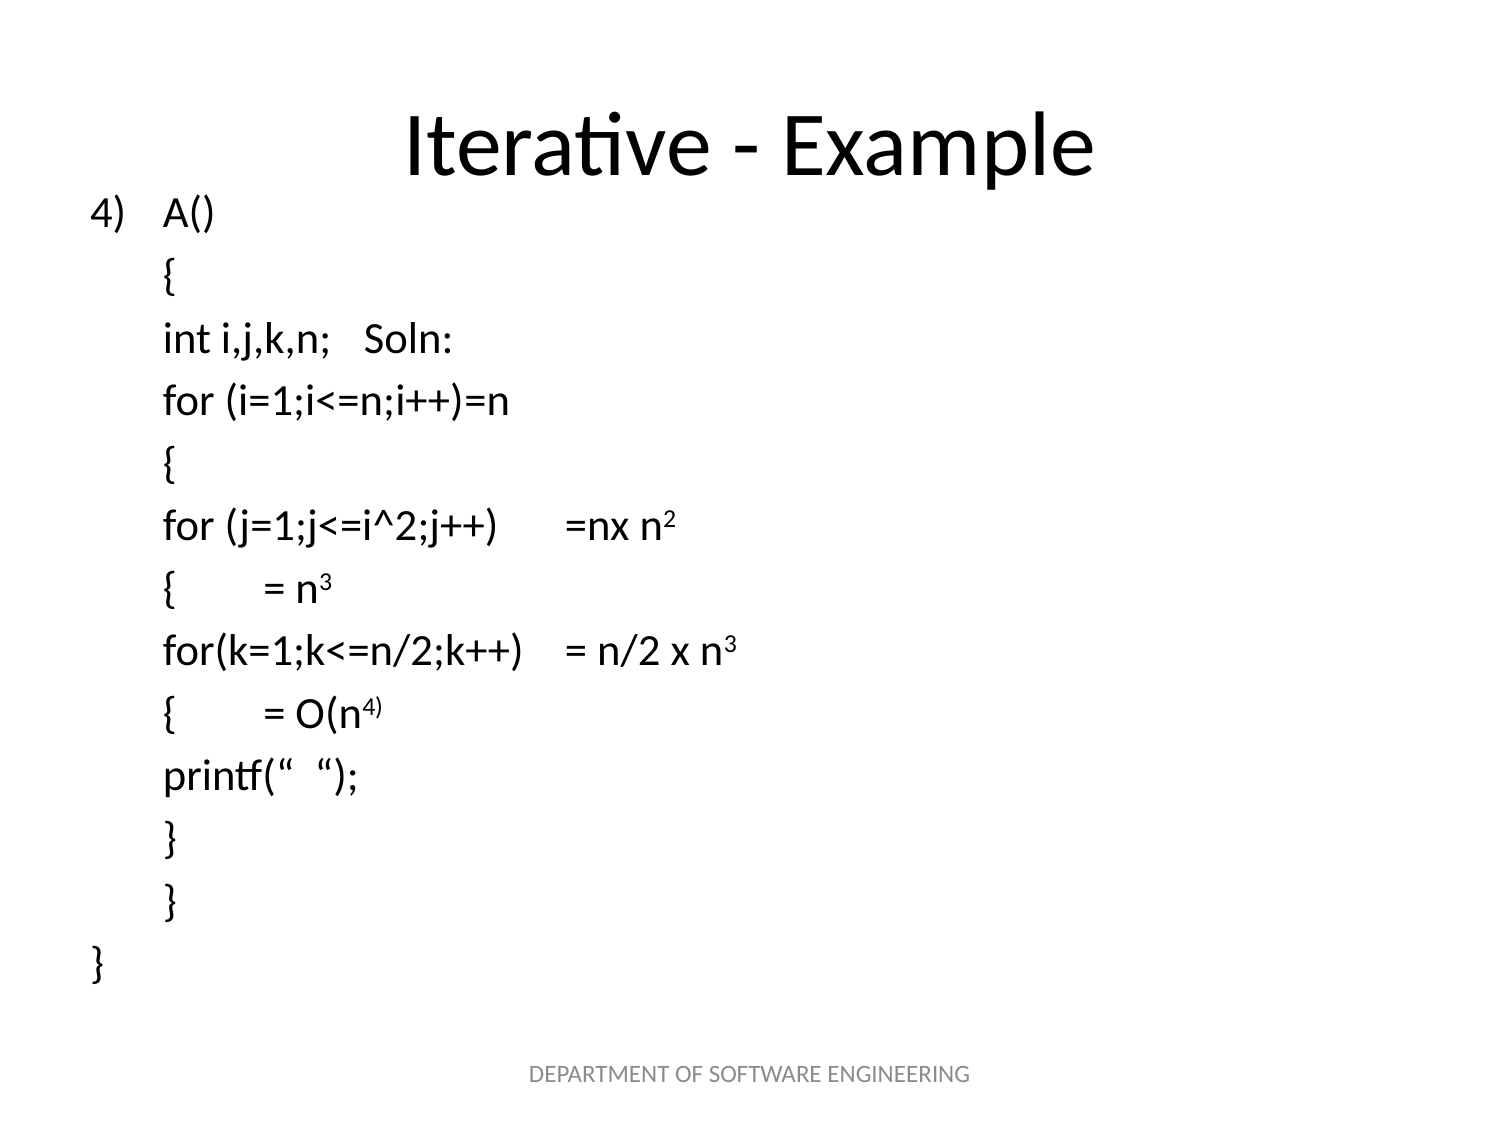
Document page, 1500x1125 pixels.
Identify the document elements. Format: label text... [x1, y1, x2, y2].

footer DEPARTMENT OF SOFTWARE ENGINEERING [512, 1042, 988, 1103]
list A() { int i,j,k,n; Soln: for (i=1;i<=n;i++) =n { for (j=1;j<=i^2;j++) =nx n2 { = n3 for(k=1;k<=n/2;k++) = n/2 x n3 { = O(n4) printf(“ “); } } } [75, 175, 1425, 1005]
title Iterative - Example [75, 45, 1425, 175]
